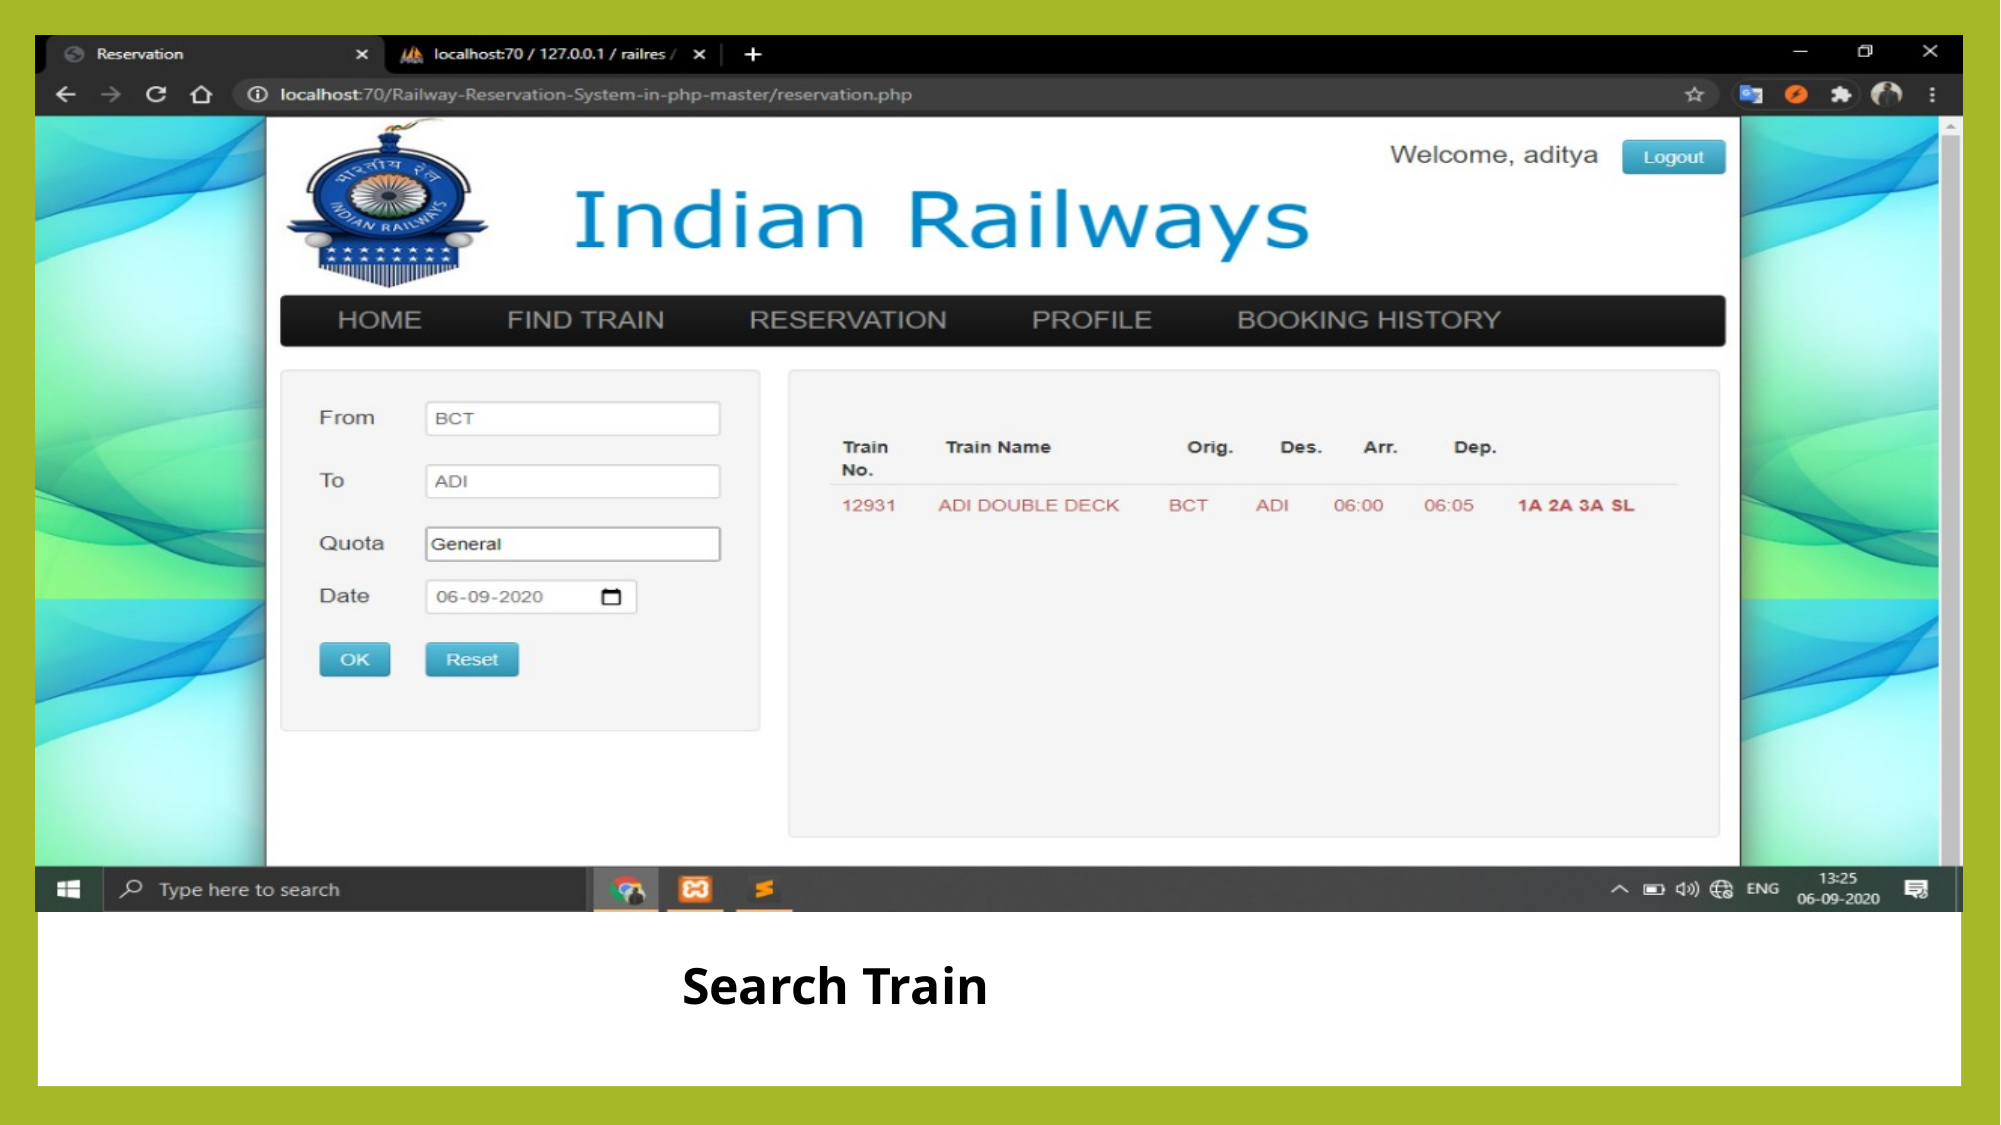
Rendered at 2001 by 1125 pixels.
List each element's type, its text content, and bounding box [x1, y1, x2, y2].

picture [35, 35, 1963, 912]
text_box Search Train [667, 947, 1004, 1023]
